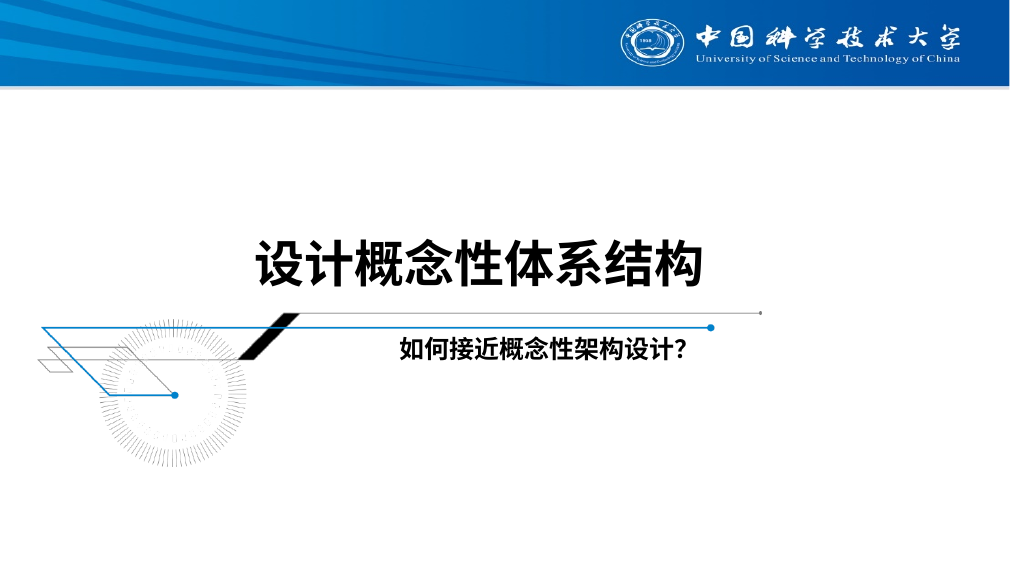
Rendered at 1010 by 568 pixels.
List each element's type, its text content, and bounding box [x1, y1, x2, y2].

picture [0, 0, 1010, 568]
title 设计概念性体系结构 [42, 205, 917, 319]
text_box 如何接近概念性架构设计？ [254, 331, 845, 364]
